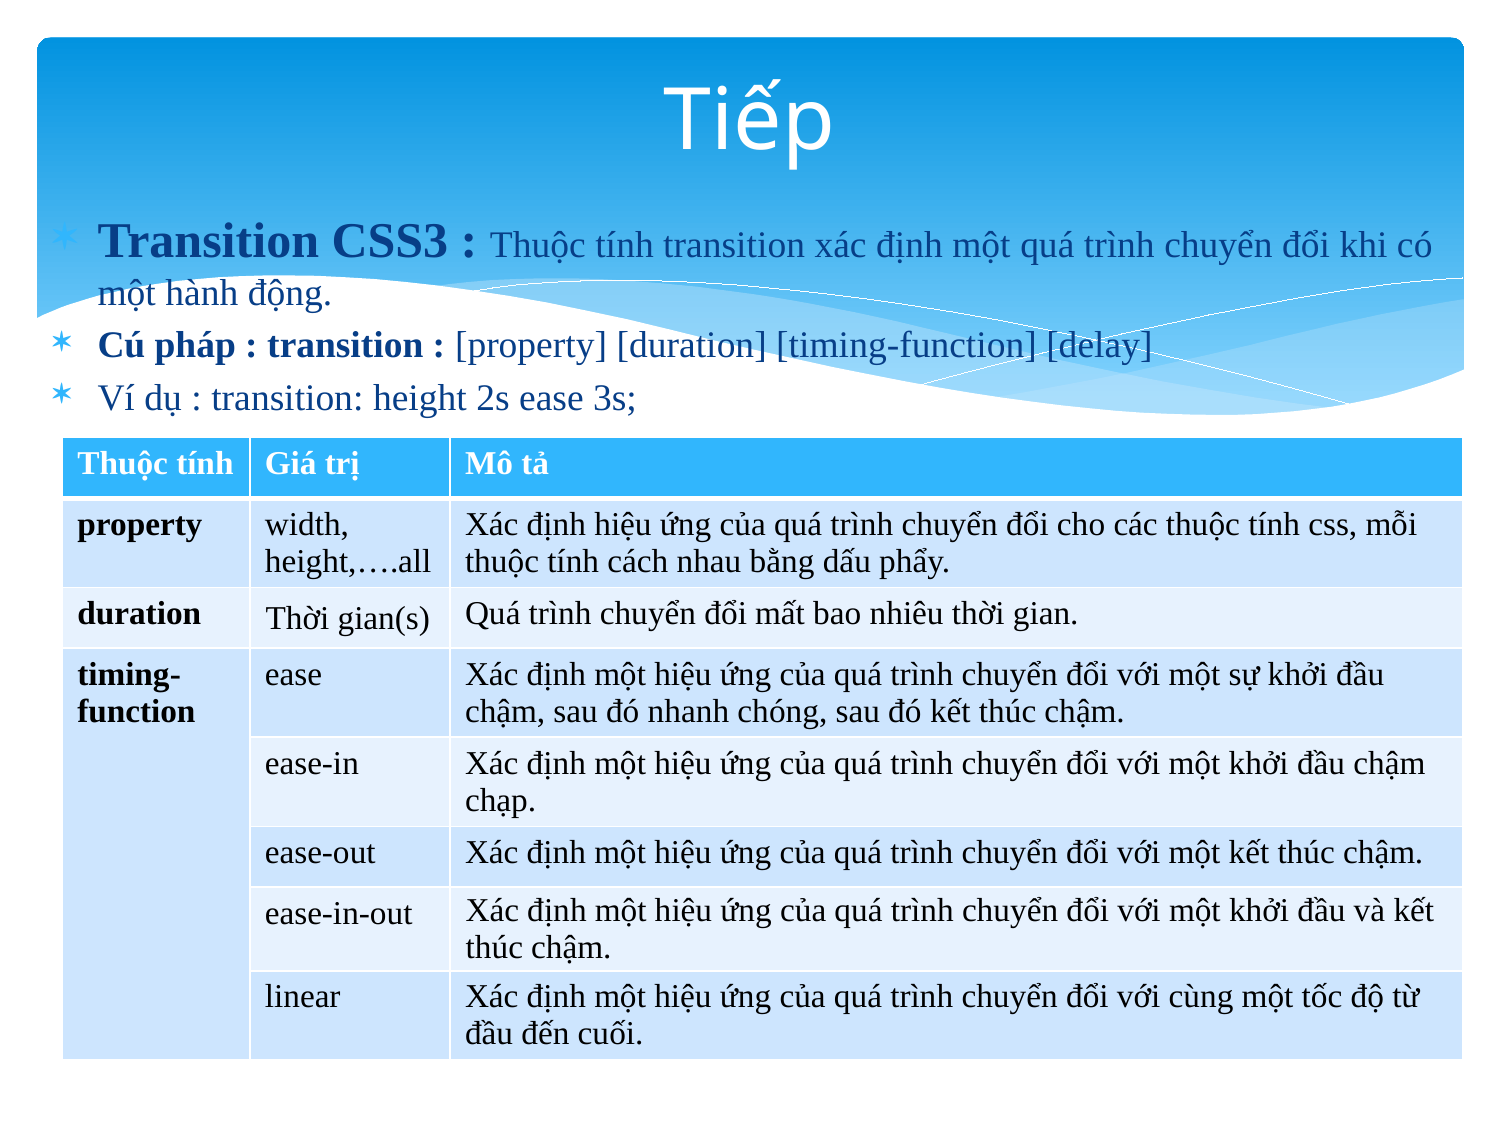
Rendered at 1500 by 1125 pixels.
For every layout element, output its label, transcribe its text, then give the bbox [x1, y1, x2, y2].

table_cell duration [63, 588, 249, 647]
title Tiếp [75, 55, 1425, 175]
table_cell linear [251, 972, 449, 1059]
table_cell timing-function [63, 649, 249, 1059]
table_cell Xác định một hiệu ứng của quá trình chuyển đổi với một sự khởi đầu chậm, sau đó nhanh chóng, sau đó kết thúc chậm. [451, 649, 1462, 736]
list Transition CSS3 : Thuộc tính transition xác định một quá trình chuyển đổi khi có một hành động. Cú pháp : transition : [property] [duration] [timing-function] [delay] Ví dụ : transition: height 2s ease 3s; [37, 200, 1463, 1090]
table_cell Xác định một hiệu ứng của quá trình chuyển đổi với một kết thúc chậm. [451, 827, 1462, 886]
table_header Thuộc tính [63, 438, 249, 496]
table_cell ease-in [251, 738, 449, 826]
table_header Mô tả [451, 438, 1462, 496]
table_header Giá trị [251, 438, 449, 496]
table_cell ease-out [251, 827, 449, 886]
table_cell Quá trình chuyển đổi mất bao nhiêu thời gian. [451, 588, 1462, 647]
table_cell property [63, 501, 249, 587]
table_cell Xác định một hiệu ứng của quá trình chuyển đổi với cùng một tốc độ từ đầu đến cuối. [451, 972, 1462, 1059]
table_cell ease-in-out [251, 888, 449, 970]
table_cell ease [251, 649, 449, 736]
table_cell width, height,….all [251, 501, 449, 587]
table_cell Xác định hiệu ứng của quá trình chuyển đổi cho các thuộc tính css, mỗi thuộc tính cách nhau bằng dấu phẩy. [451, 501, 1462, 587]
table_cell Xác định một hiệu ứng của quá trình chuyển đổi với một khởi đầu và kết thúc chậm. [451, 888, 1462, 970]
table_cell Thời gian(s) [251, 588, 449, 647]
table_cell Xác định một hiệu ứng của quá trình chuyển đổi với một khởi đầu chậm chạp. [451, 738, 1462, 826]
